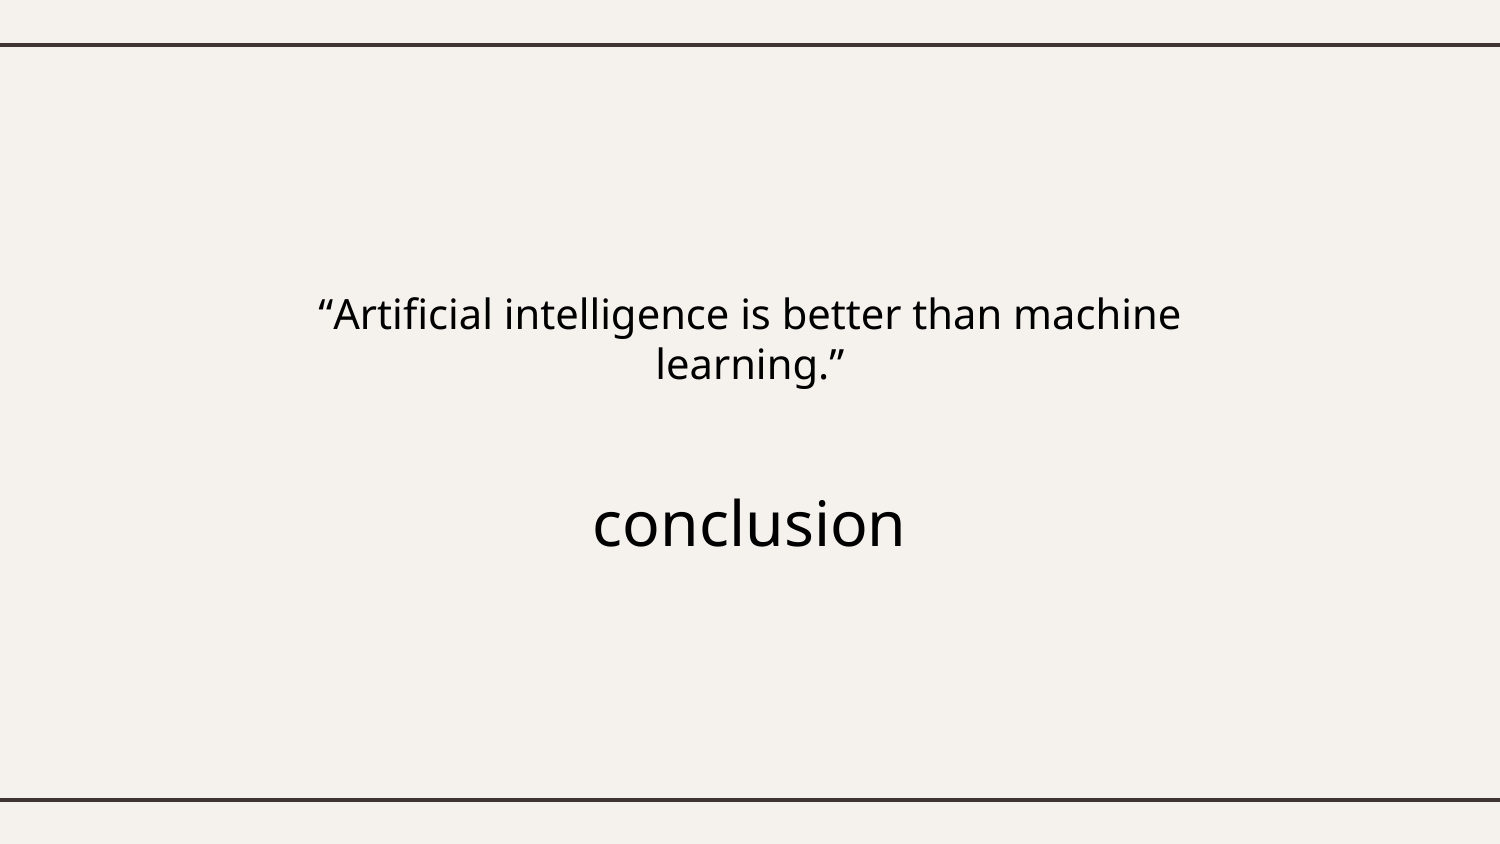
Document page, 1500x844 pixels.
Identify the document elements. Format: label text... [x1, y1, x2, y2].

title conclusion [395, 481, 1105, 563]
subtitle “Artificial intelligence is better than machine learning.” [302, 272, 1198, 437]
